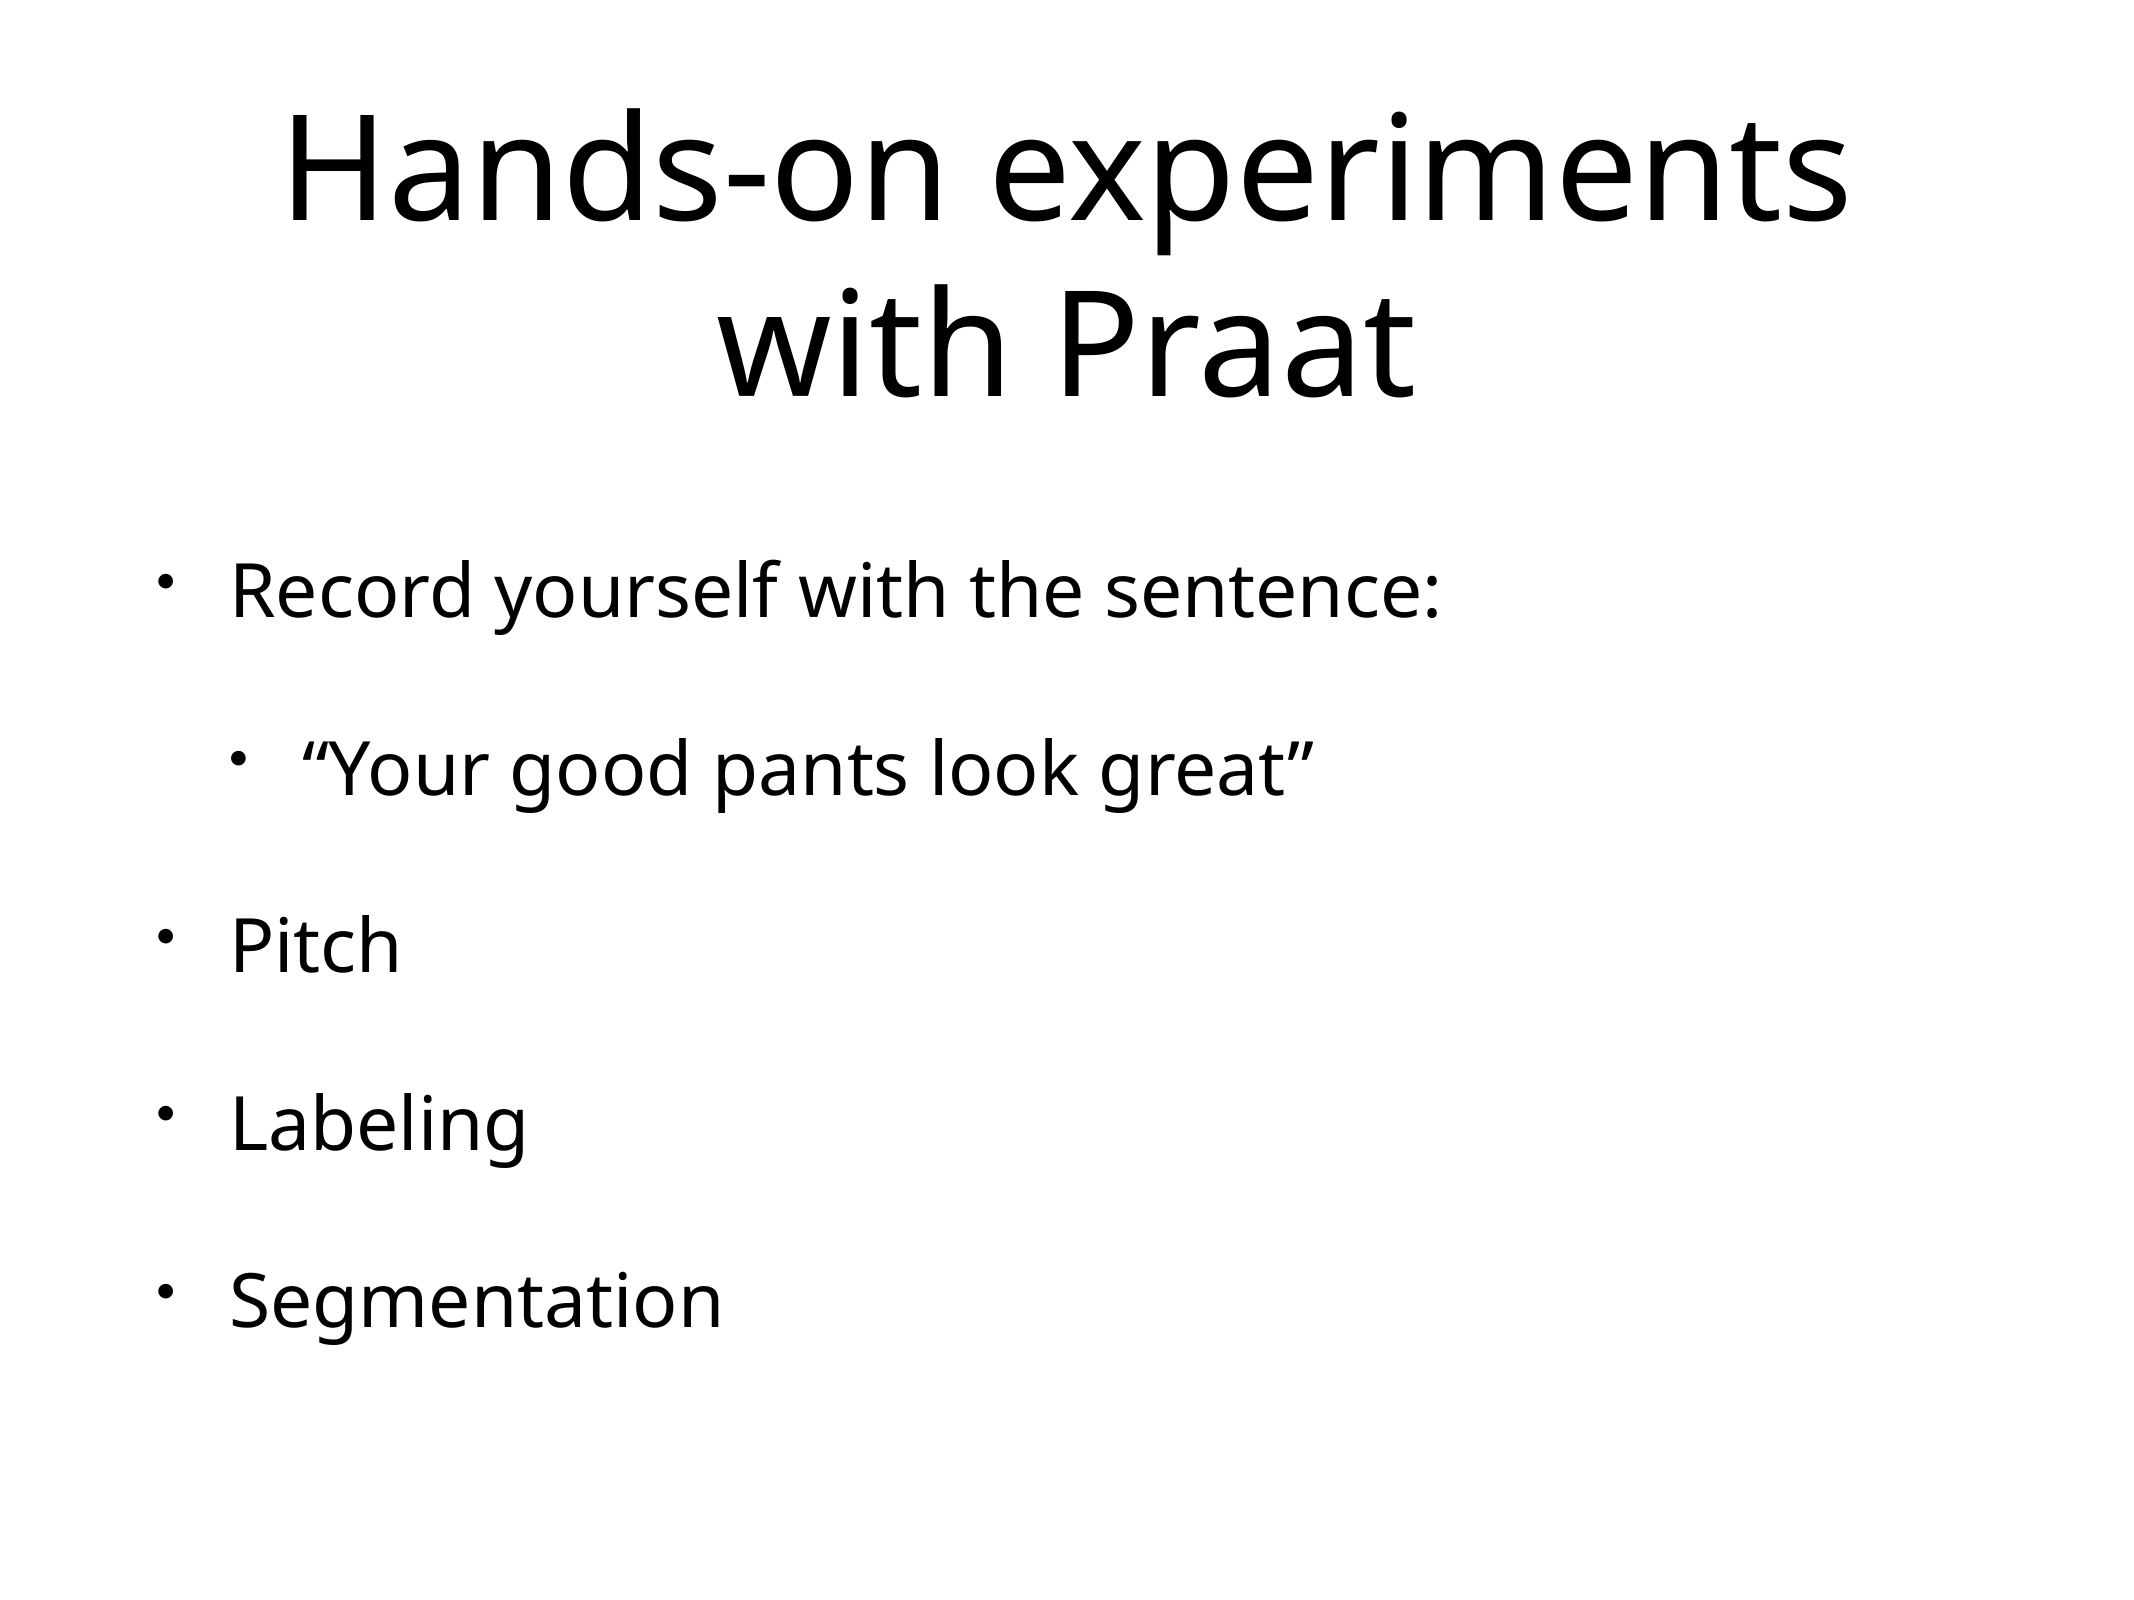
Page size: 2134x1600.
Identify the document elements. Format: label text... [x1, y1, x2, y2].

title Hands-on experiments with Praat [155, 72, 1978, 426]
list Record yourself with the sentence: “Your good pants look great” Pitch Labeling Segmentation [155, 426, 1978, 1459]
